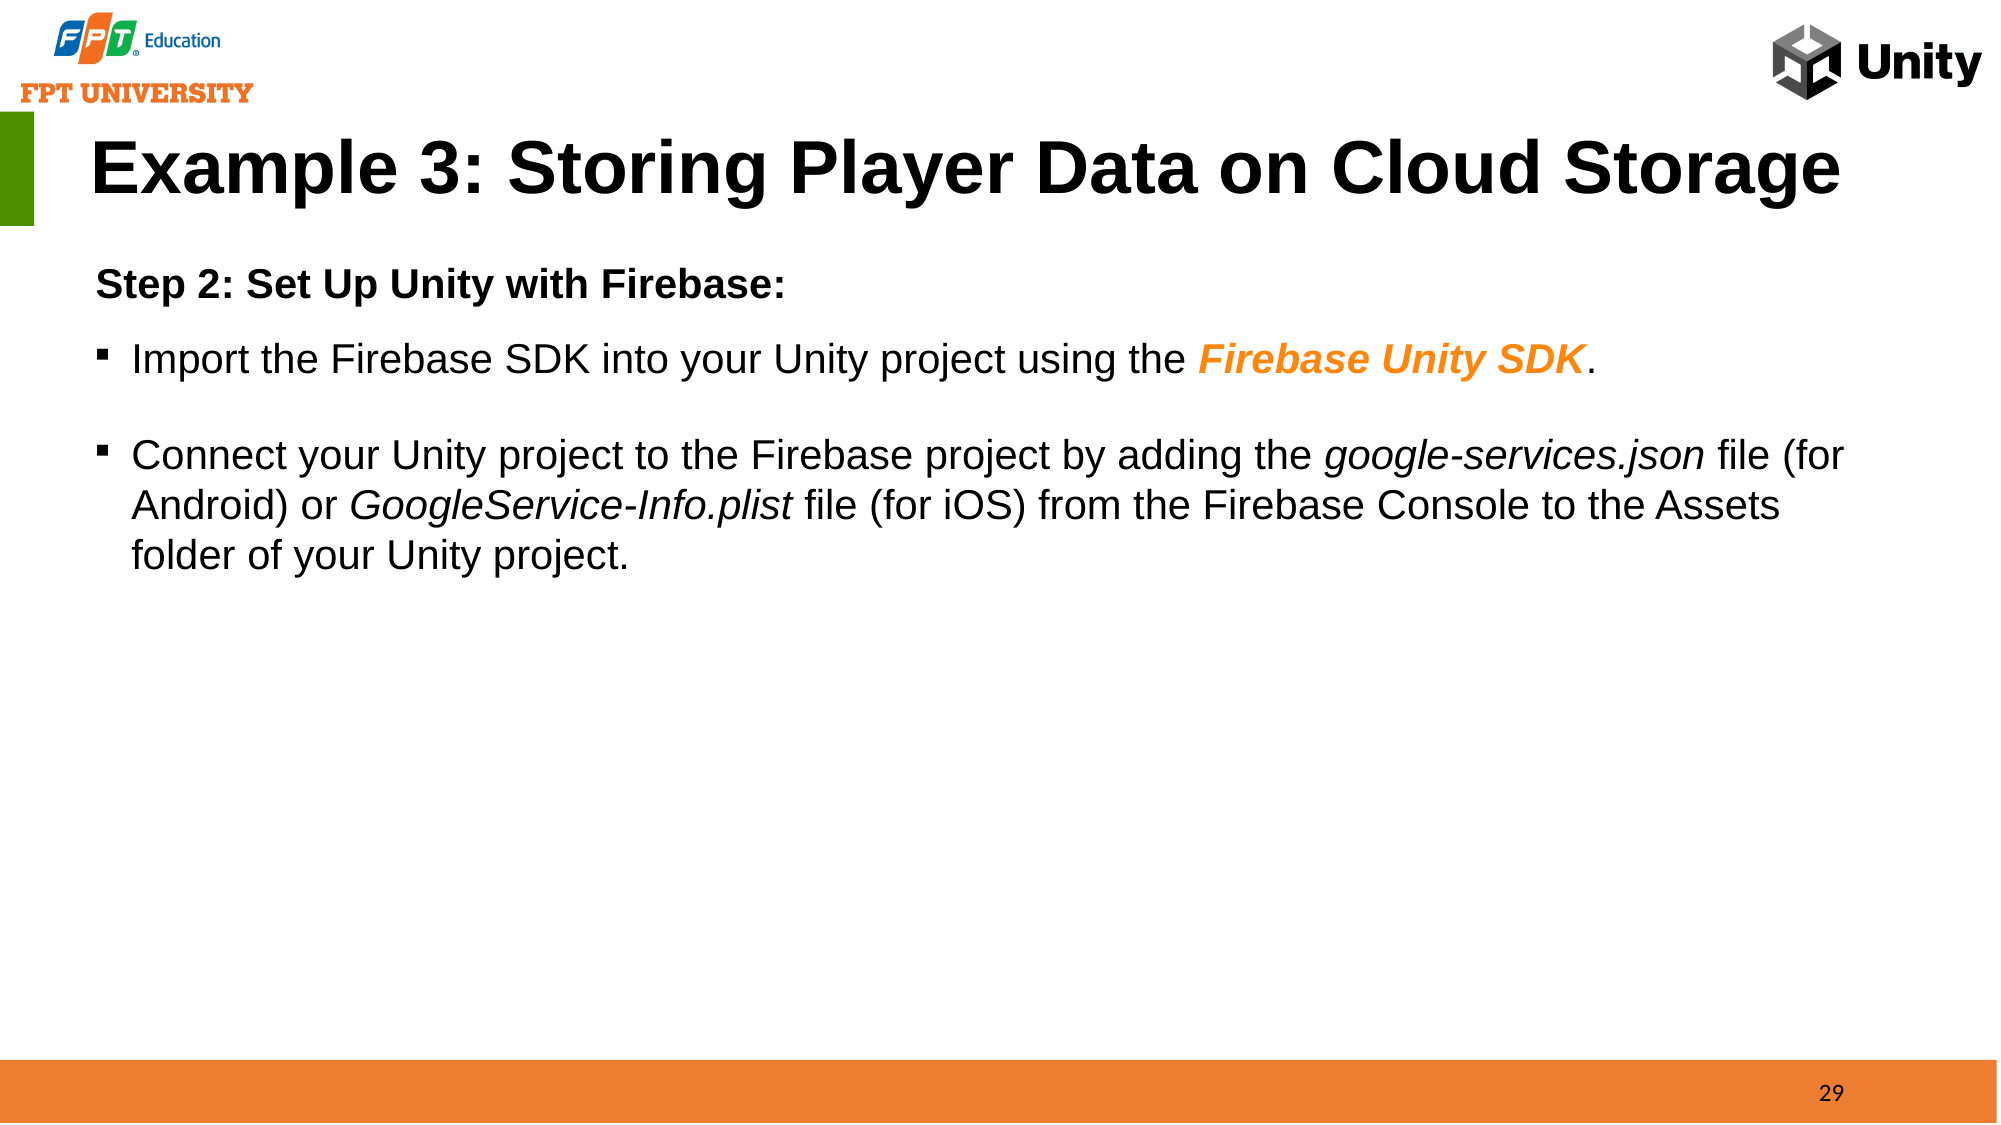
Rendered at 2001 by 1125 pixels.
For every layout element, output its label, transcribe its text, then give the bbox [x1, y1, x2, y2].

text_box Step 2: Set Up Unity with Firebase: Import the Firebase SDK into your Unity project using the Firebase Unity SDK. Connect your Unity project to the Firebase project by adding the google-services.json file (for Android) or GoogleService-Info.plist file (for iOS) from the Firebase Console to the Assets folder of your Unity project. [80, 249, 1907, 772]
picture [4, 4, 262, 108]
slide_number 29 [1412, 1063, 1860, 1121]
picture [1765, 0, 1991, 125]
text_box Example 3: Storing Player Data on Cloud Storage [37, 111, 1975, 227]
